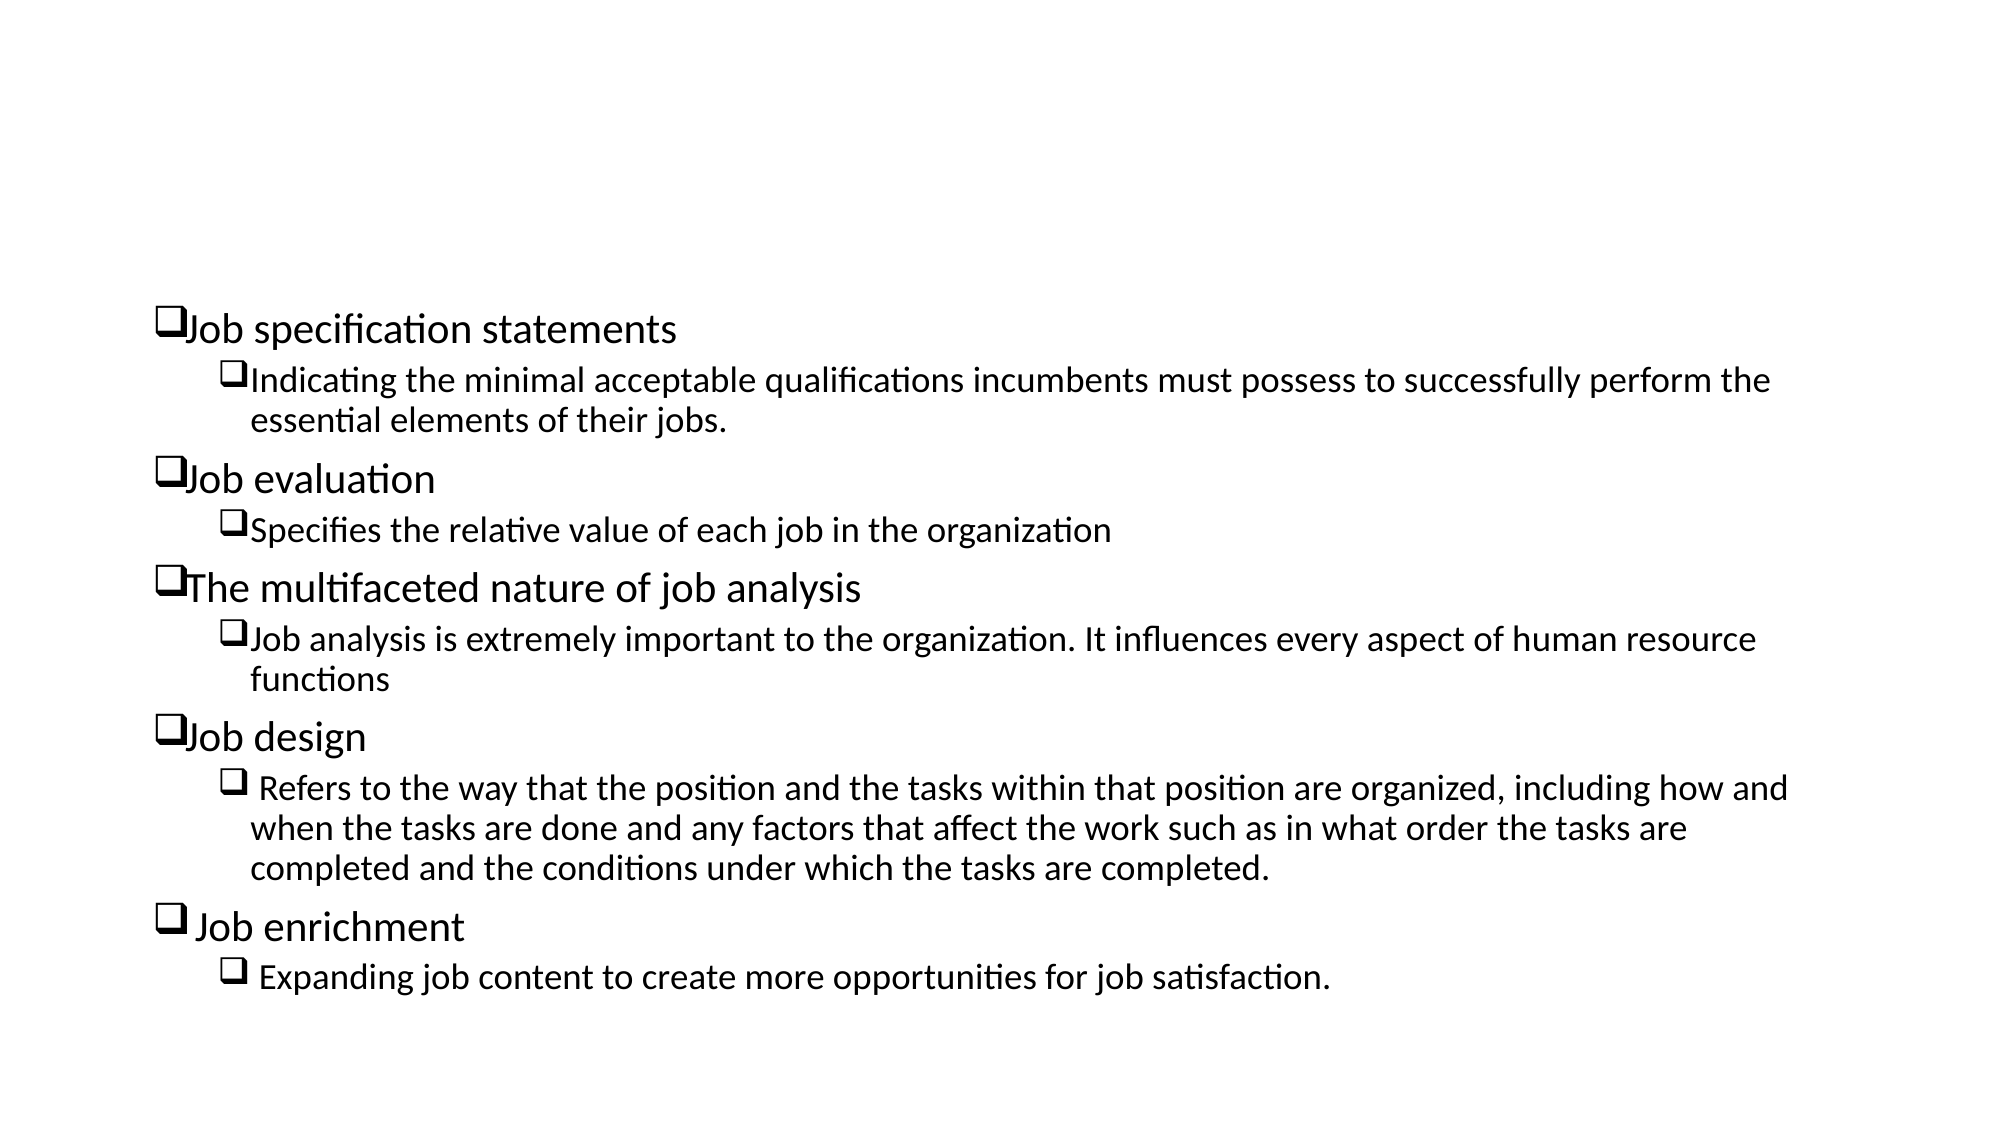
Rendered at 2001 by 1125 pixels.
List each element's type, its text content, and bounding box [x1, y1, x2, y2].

list Job specification statements Indicating the minimal acceptable qualifications incumbents must possess to successfully perform the essential elements of their jobs. Job evaluation Specifies the relative value of each job in the organization The multifaceted nature of job analysis Job analysis is extremely important to the organization. It influences every aspect of human resource functions Job design Refers to the way that the position and the tasks within that position are organized, including how and when the tasks are done and any factors that affect the work such as in what order the tasks are completed and the conditions under which the tasks are completed. Job enrichment Expanding job content to create more opportunities for job satisfaction. [137, 299, 1863, 1014]
